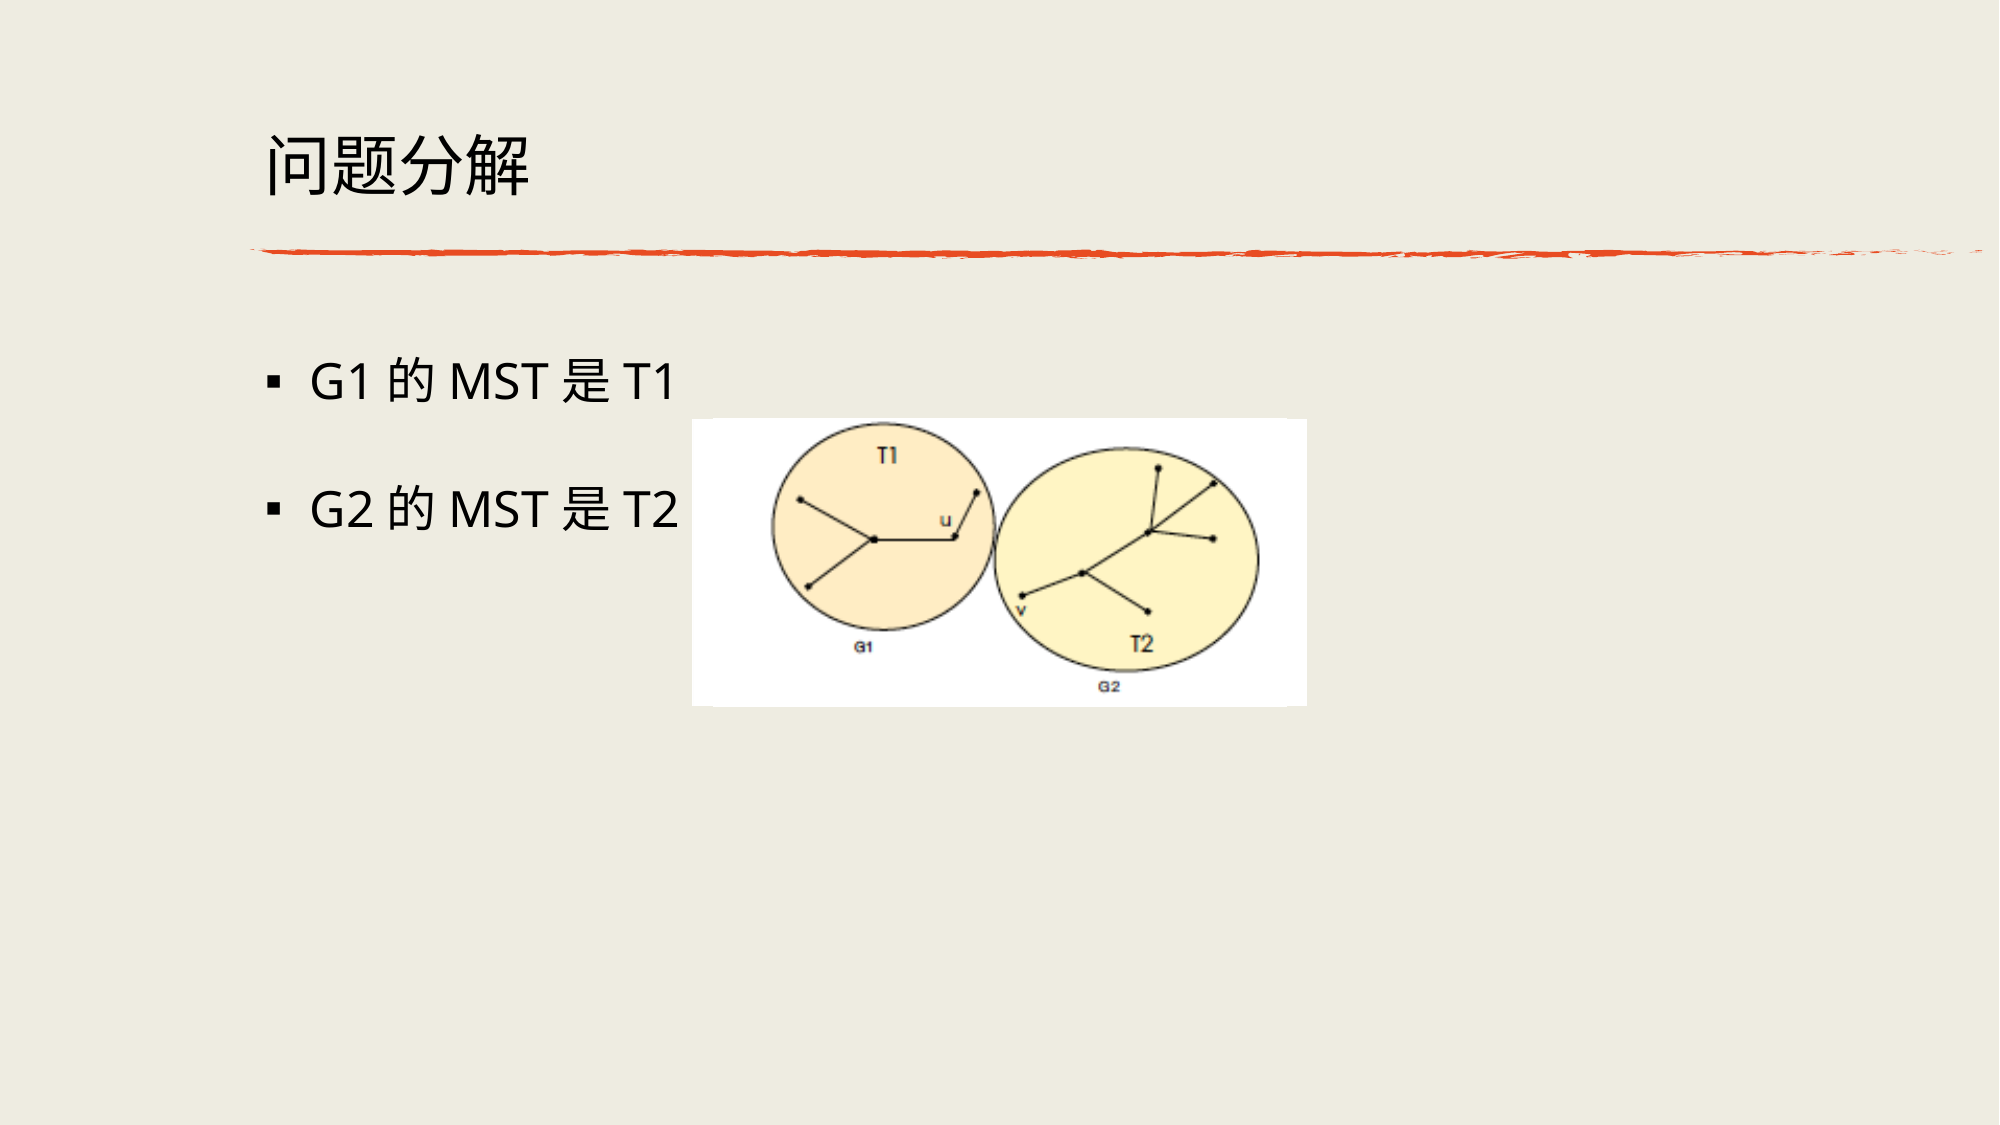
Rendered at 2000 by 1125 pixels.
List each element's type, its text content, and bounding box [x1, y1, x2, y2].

title 问题分解 [249, 45, 1750, 213]
picture [692, 418, 1307, 707]
list G1的MST是T1 G2的MST是T2 [249, 312, 1750, 1013]
